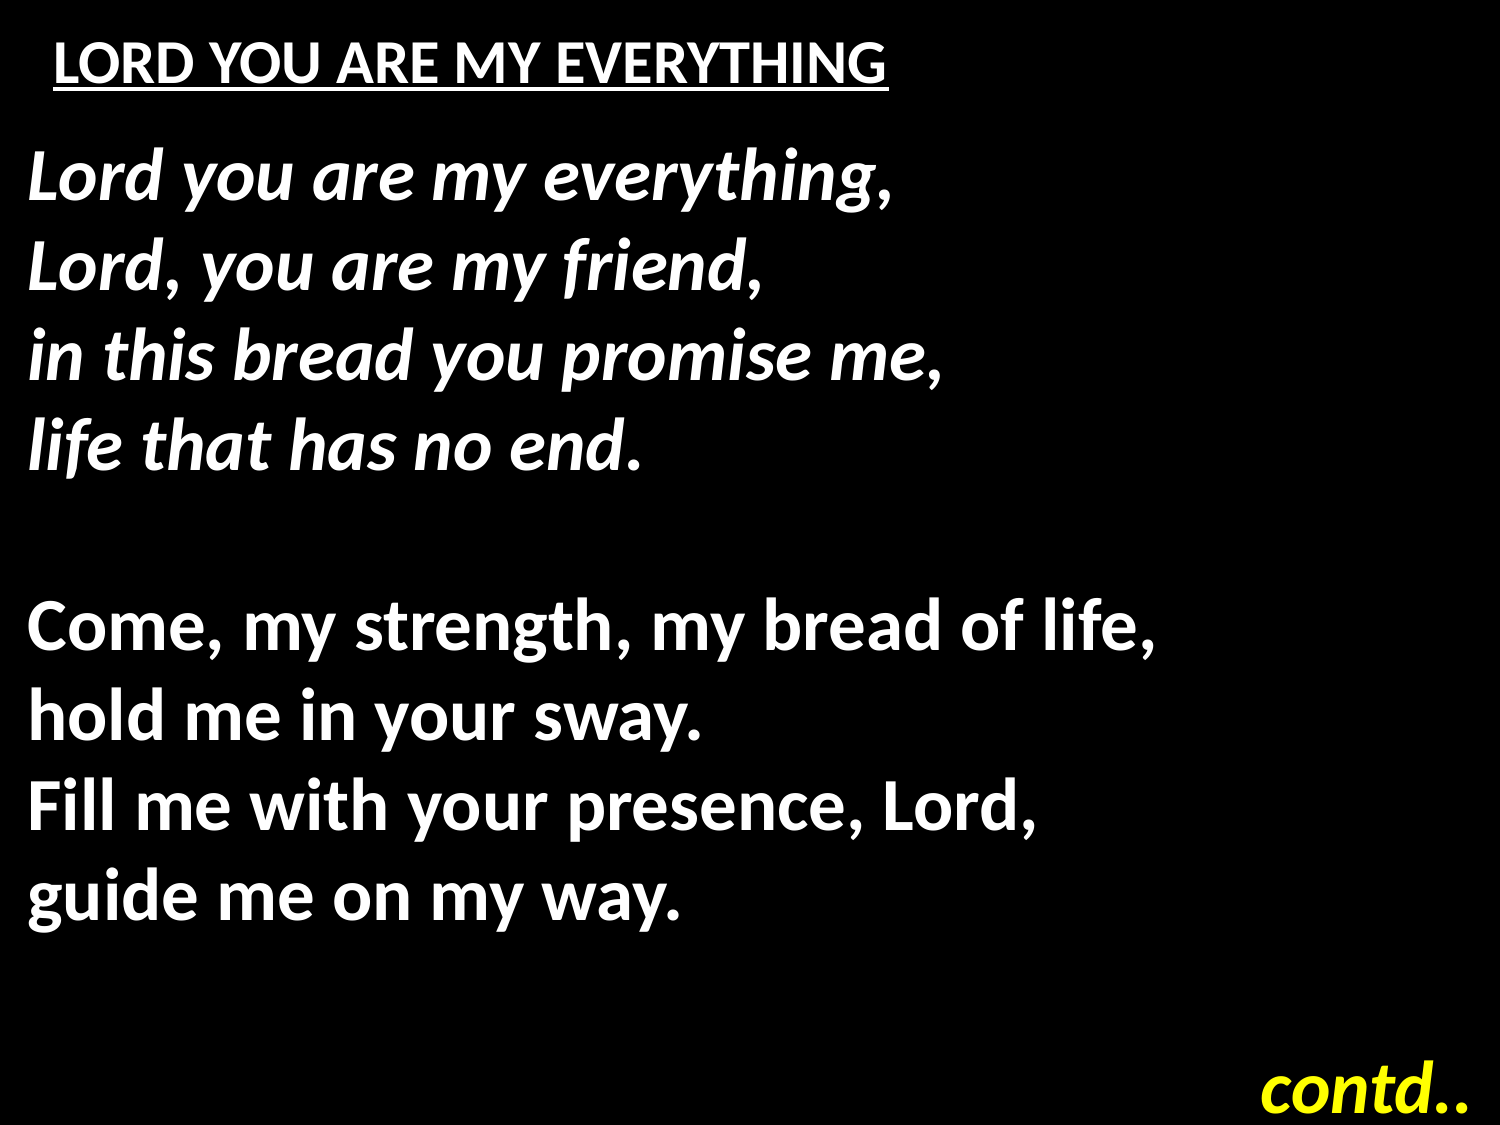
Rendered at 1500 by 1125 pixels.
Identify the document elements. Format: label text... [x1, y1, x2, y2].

title LORD YOU ARE MY EVERYTHING [10, 0, 1490, 117]
list Lord you are my everything, Lord, you are my friend, in this bread you promise me, life that has no end. Come, my strength, my bread of life, hold me in your sway. Fill me with your presence, Lord, guide me on my way. [8, 125, 1489, 1116]
text_box contd.. [1245, 1042, 1500, 1125]
